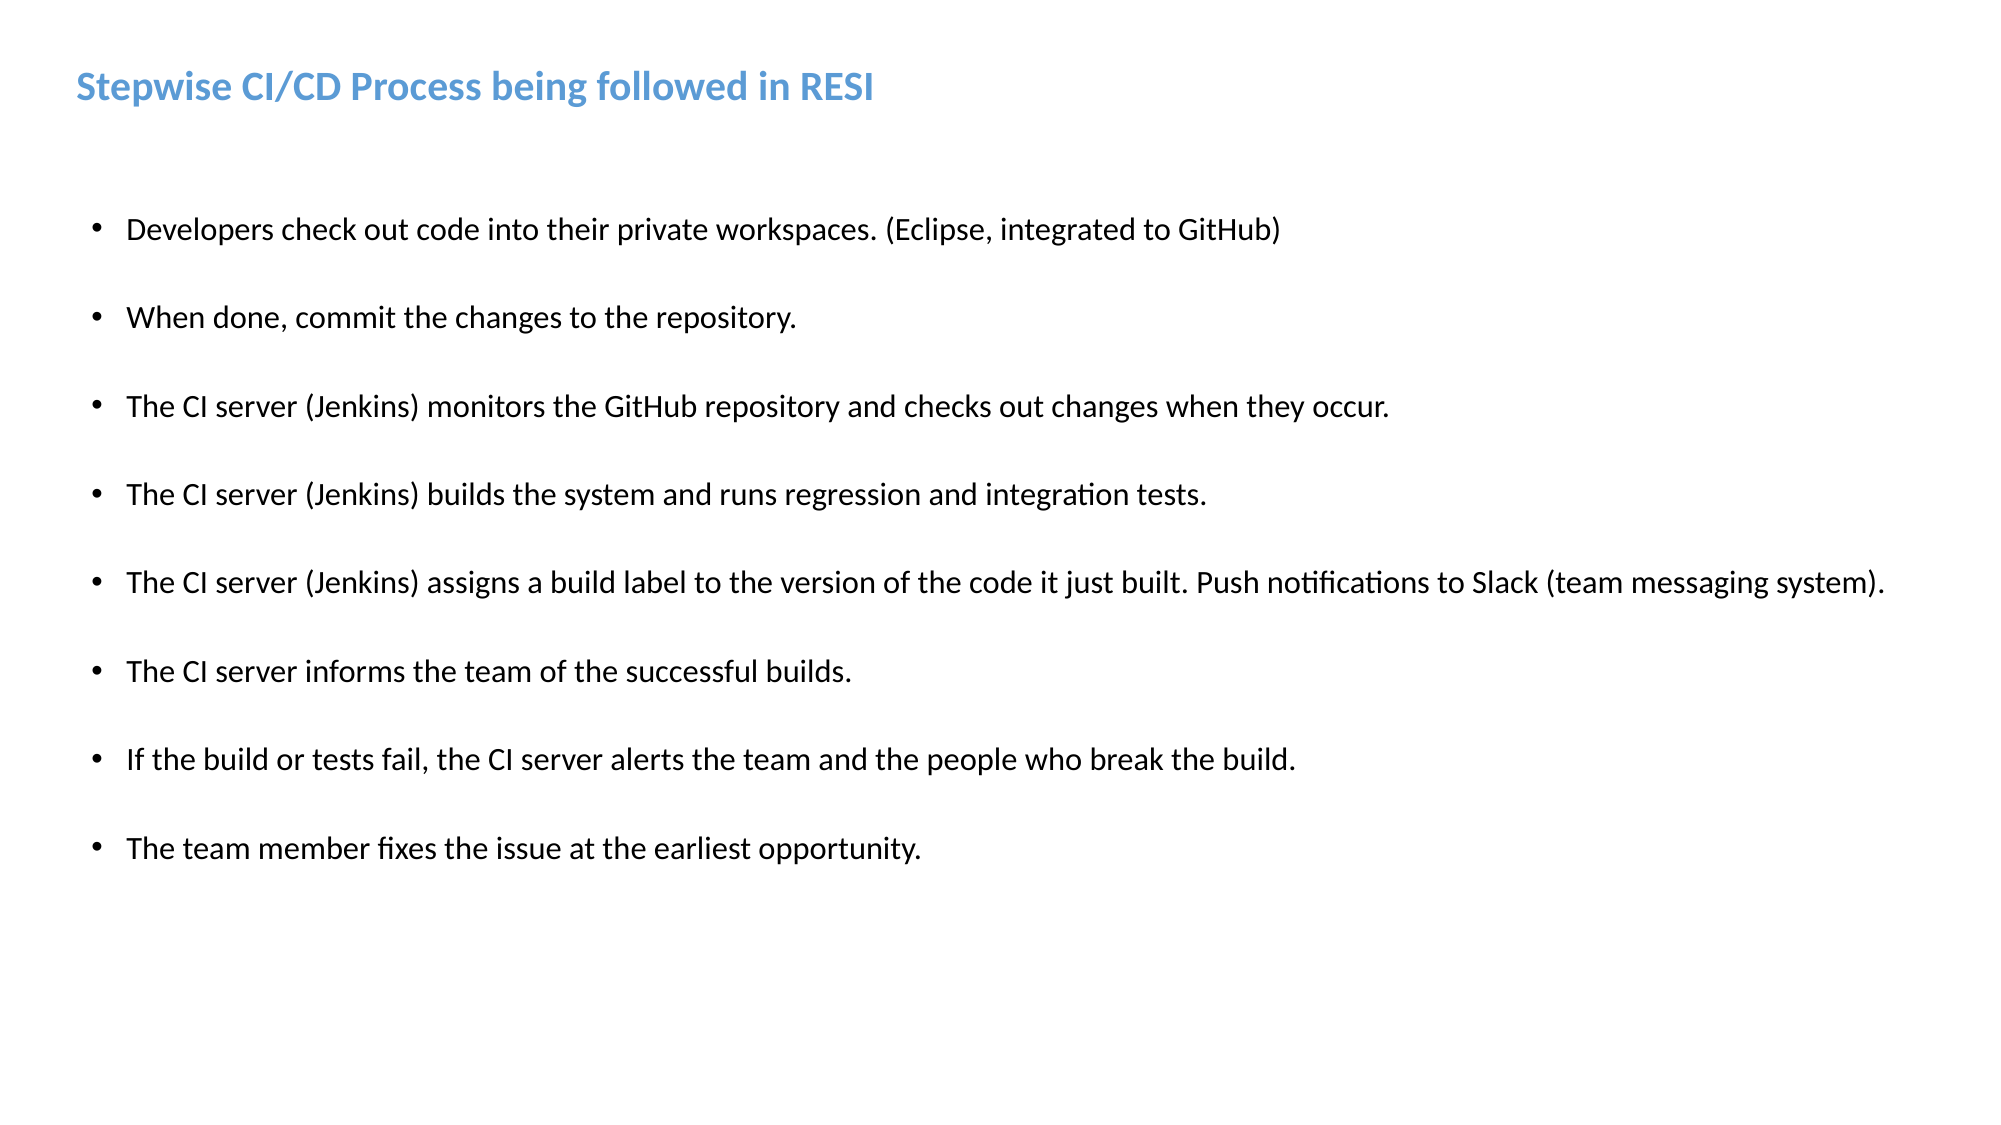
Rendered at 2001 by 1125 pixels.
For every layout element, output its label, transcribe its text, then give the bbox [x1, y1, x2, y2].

list Developers check out code into their private workspaces. (Eclipse, integrated to GitHub) When done, commit the changes to the repository. The CI server (Jenkins) monitors the GitHub repository and checks out changes when they occur. The CI server (Jenkins) builds the system and runs regression and integration tests. The CI server (Jenkins) assigns a build label to the version of the code it just built. Push notifications to Slack (team messaging system). The CI server informs the team of the successful builds. If the build or tests fail, the CI server alerts the team and the people who break the build. The team member fixes the issue at the earliest opportunity. [76, 147, 1924, 945]
list Stepwise CI/CD Process being followed in RESI [76, 57, 1924, 123]
